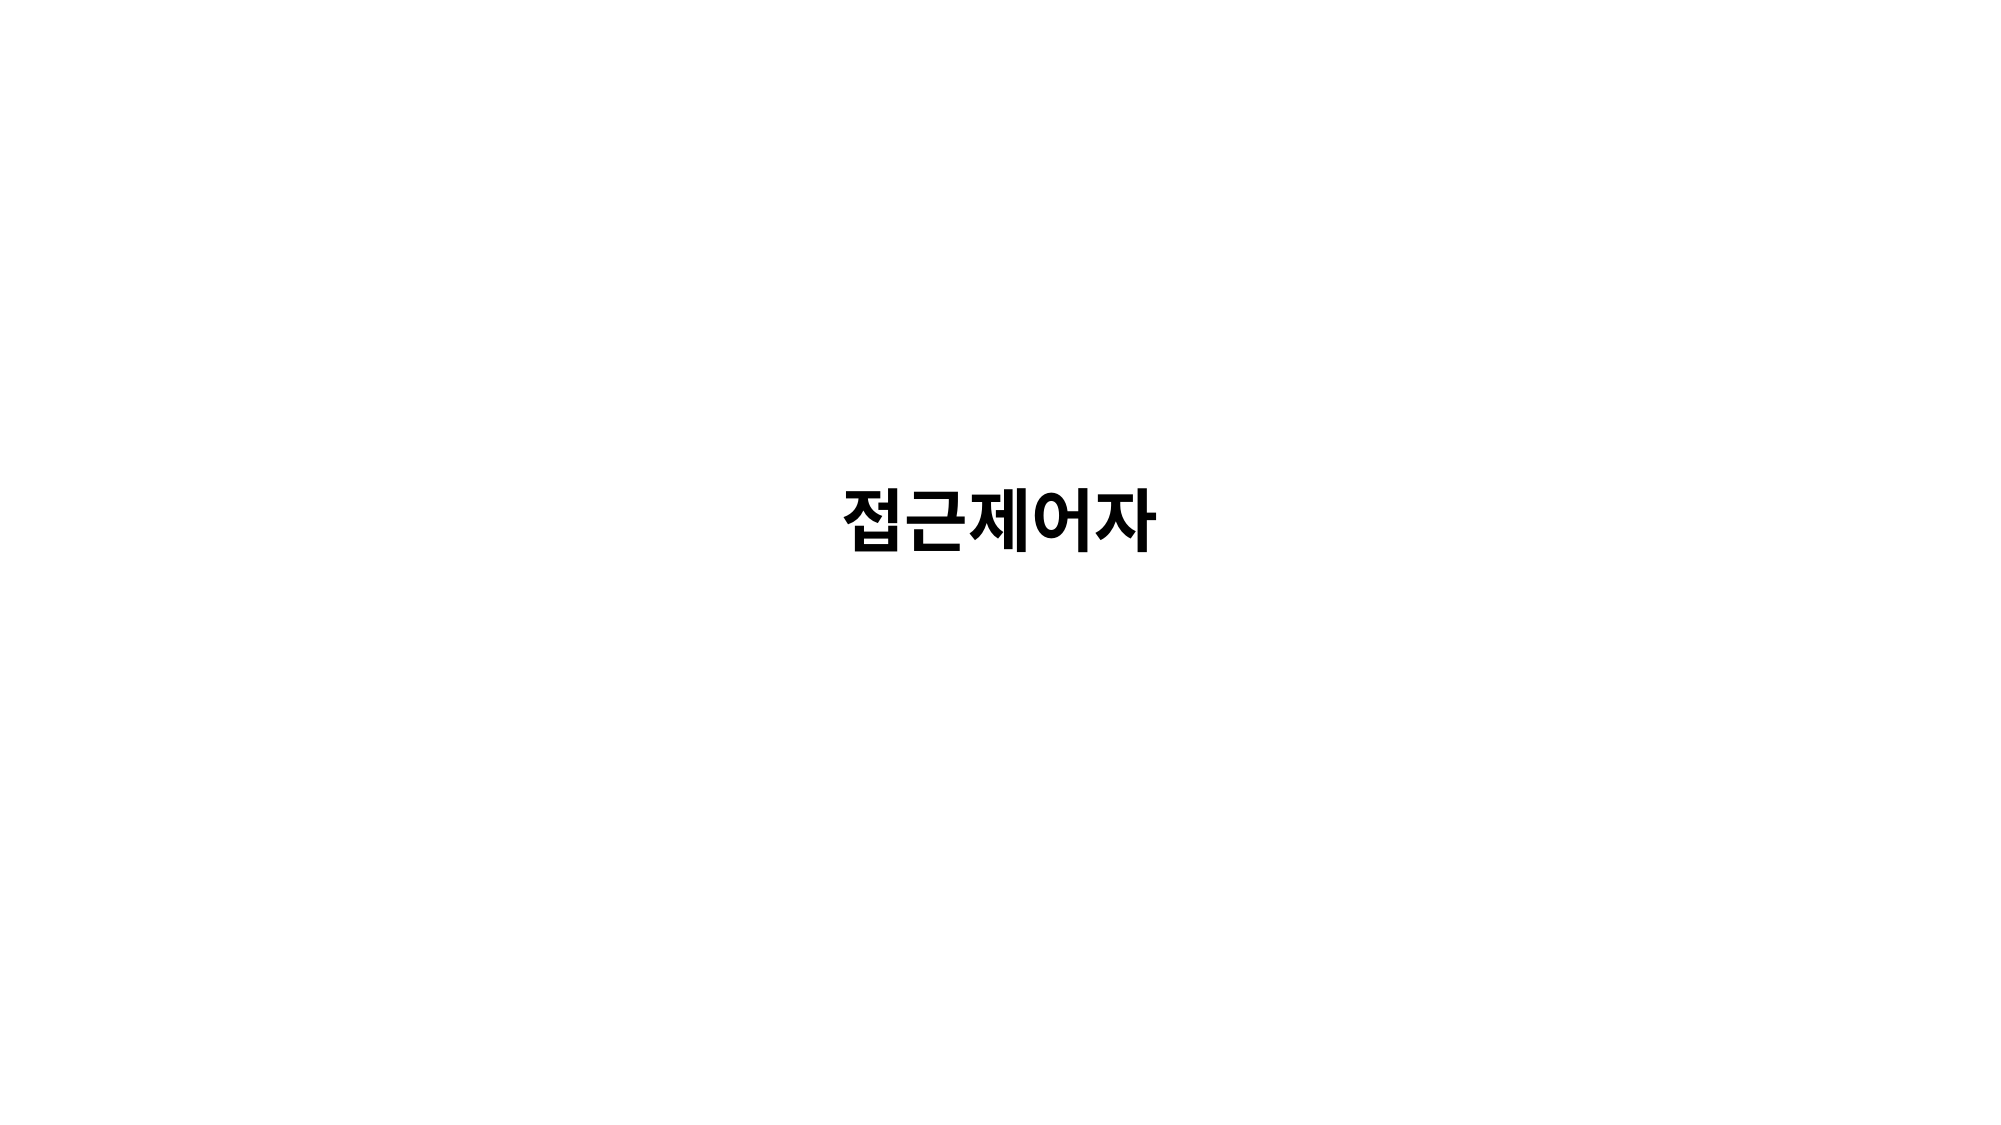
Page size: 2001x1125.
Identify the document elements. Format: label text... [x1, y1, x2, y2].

text_box 접근제어자 [235, 469, 1765, 568]
